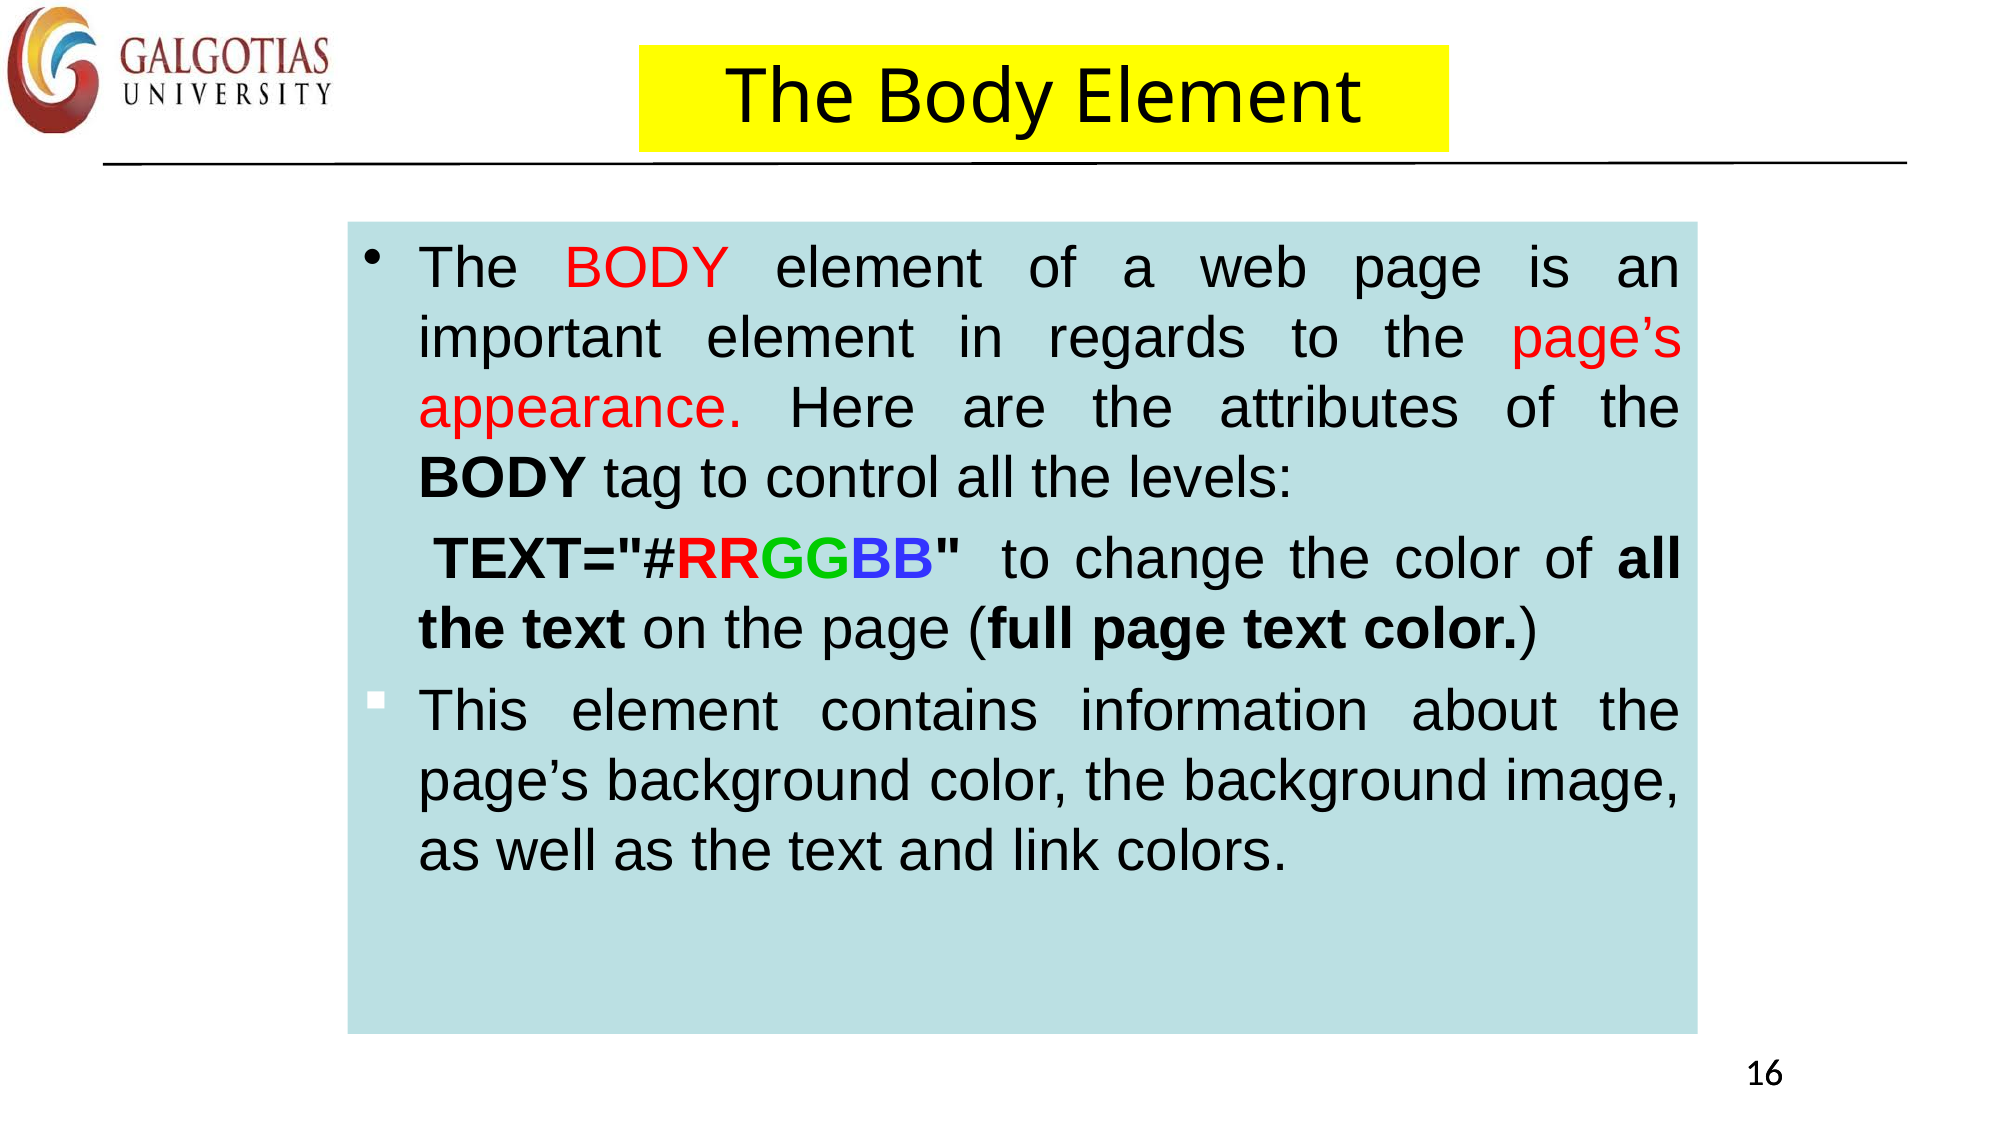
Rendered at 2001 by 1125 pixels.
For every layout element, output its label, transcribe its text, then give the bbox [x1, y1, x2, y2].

text_box The BODY element of a web page is an important element in regards to the page’s appearance. Here are the attributes of the BODY tag to control all the levels: TEXT="#RRGGBB" to change the color of all the text on the page (full page text color.) This element contains information about the page’s background color, the background image, as well as the text and link colors. [347, 221, 1698, 1034]
text_box The Body Element [639, 45, 1450, 152]
picture [0, 0, 338, 138]
